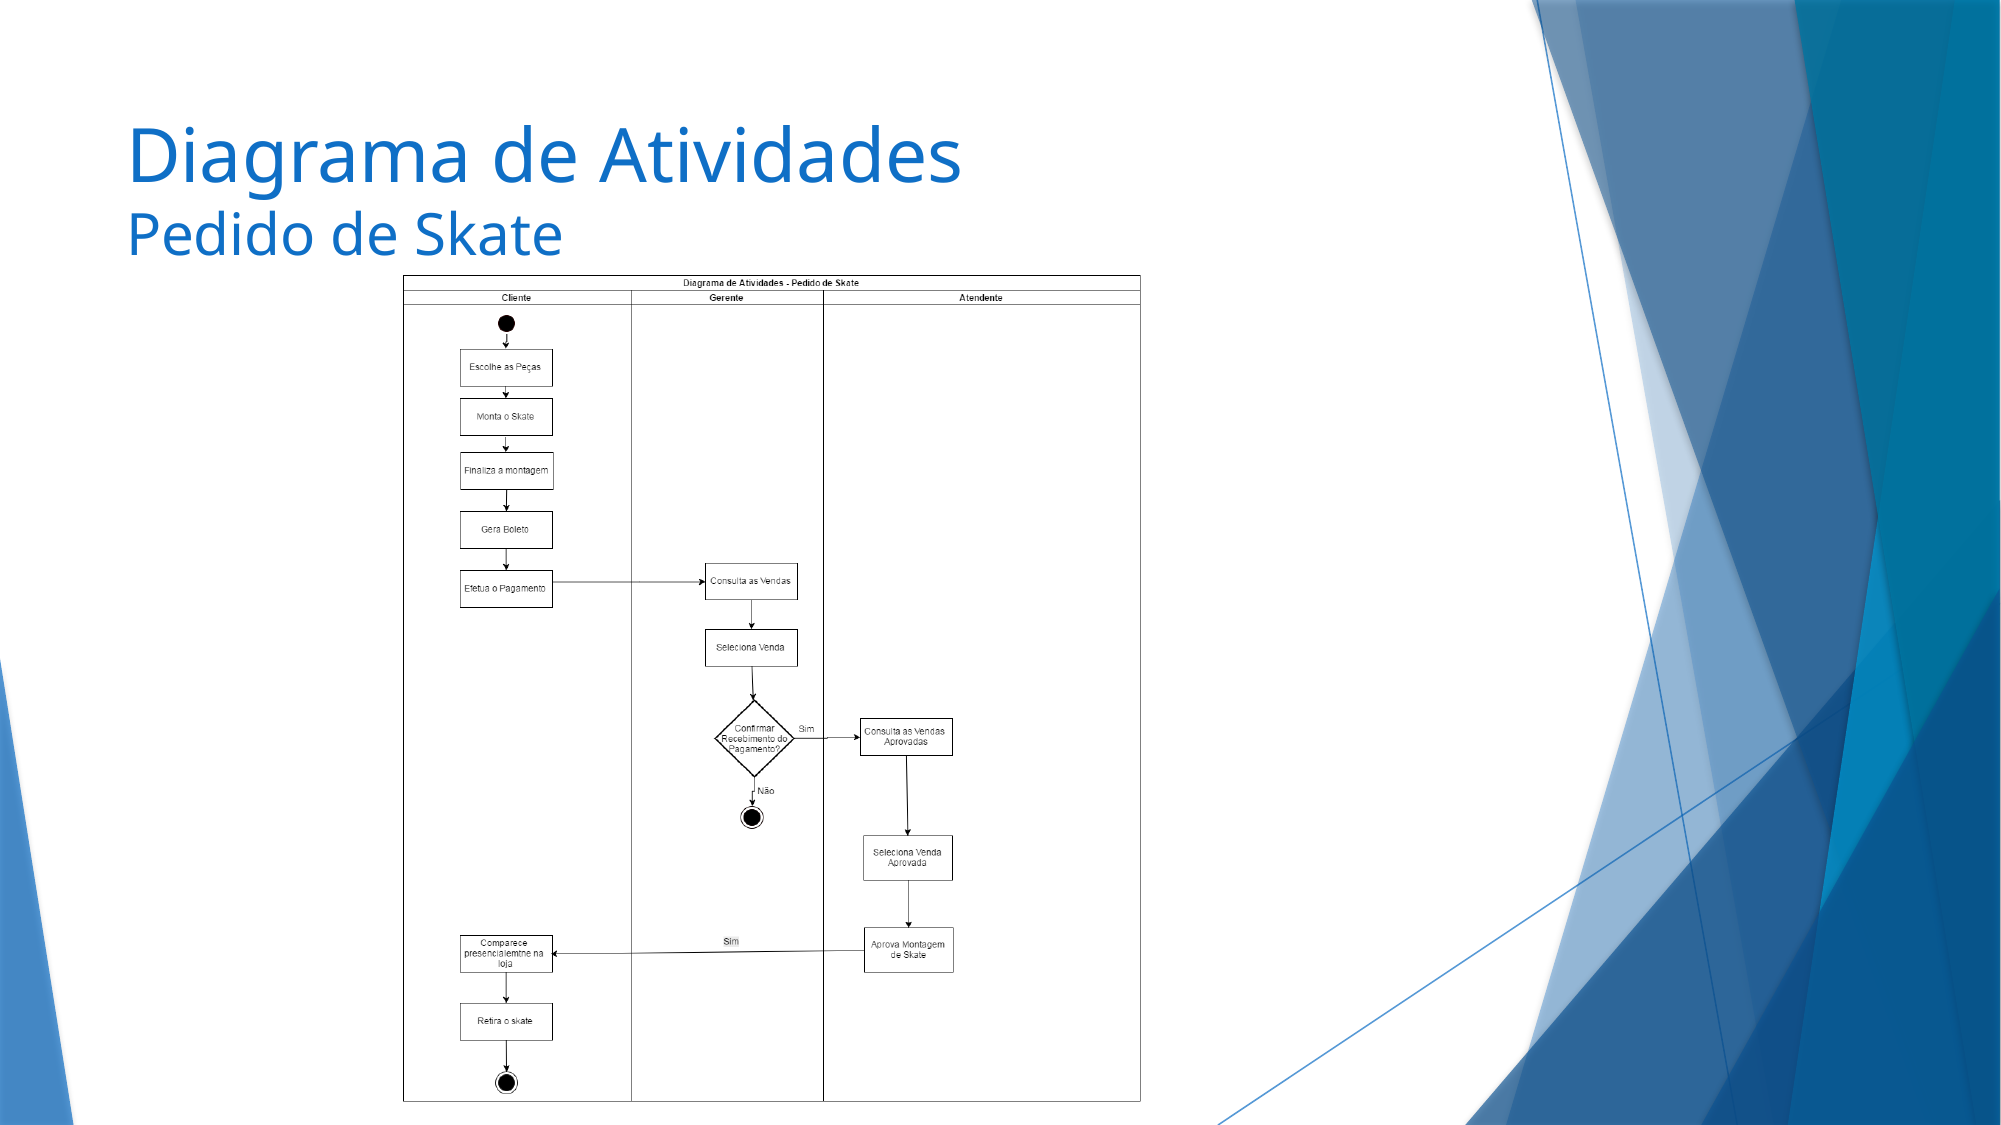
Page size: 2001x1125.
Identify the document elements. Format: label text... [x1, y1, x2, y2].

title Diagrama de Atividades Pedido de Skate [111, 99, 1522, 317]
picture [401, 274, 1142, 1102]
